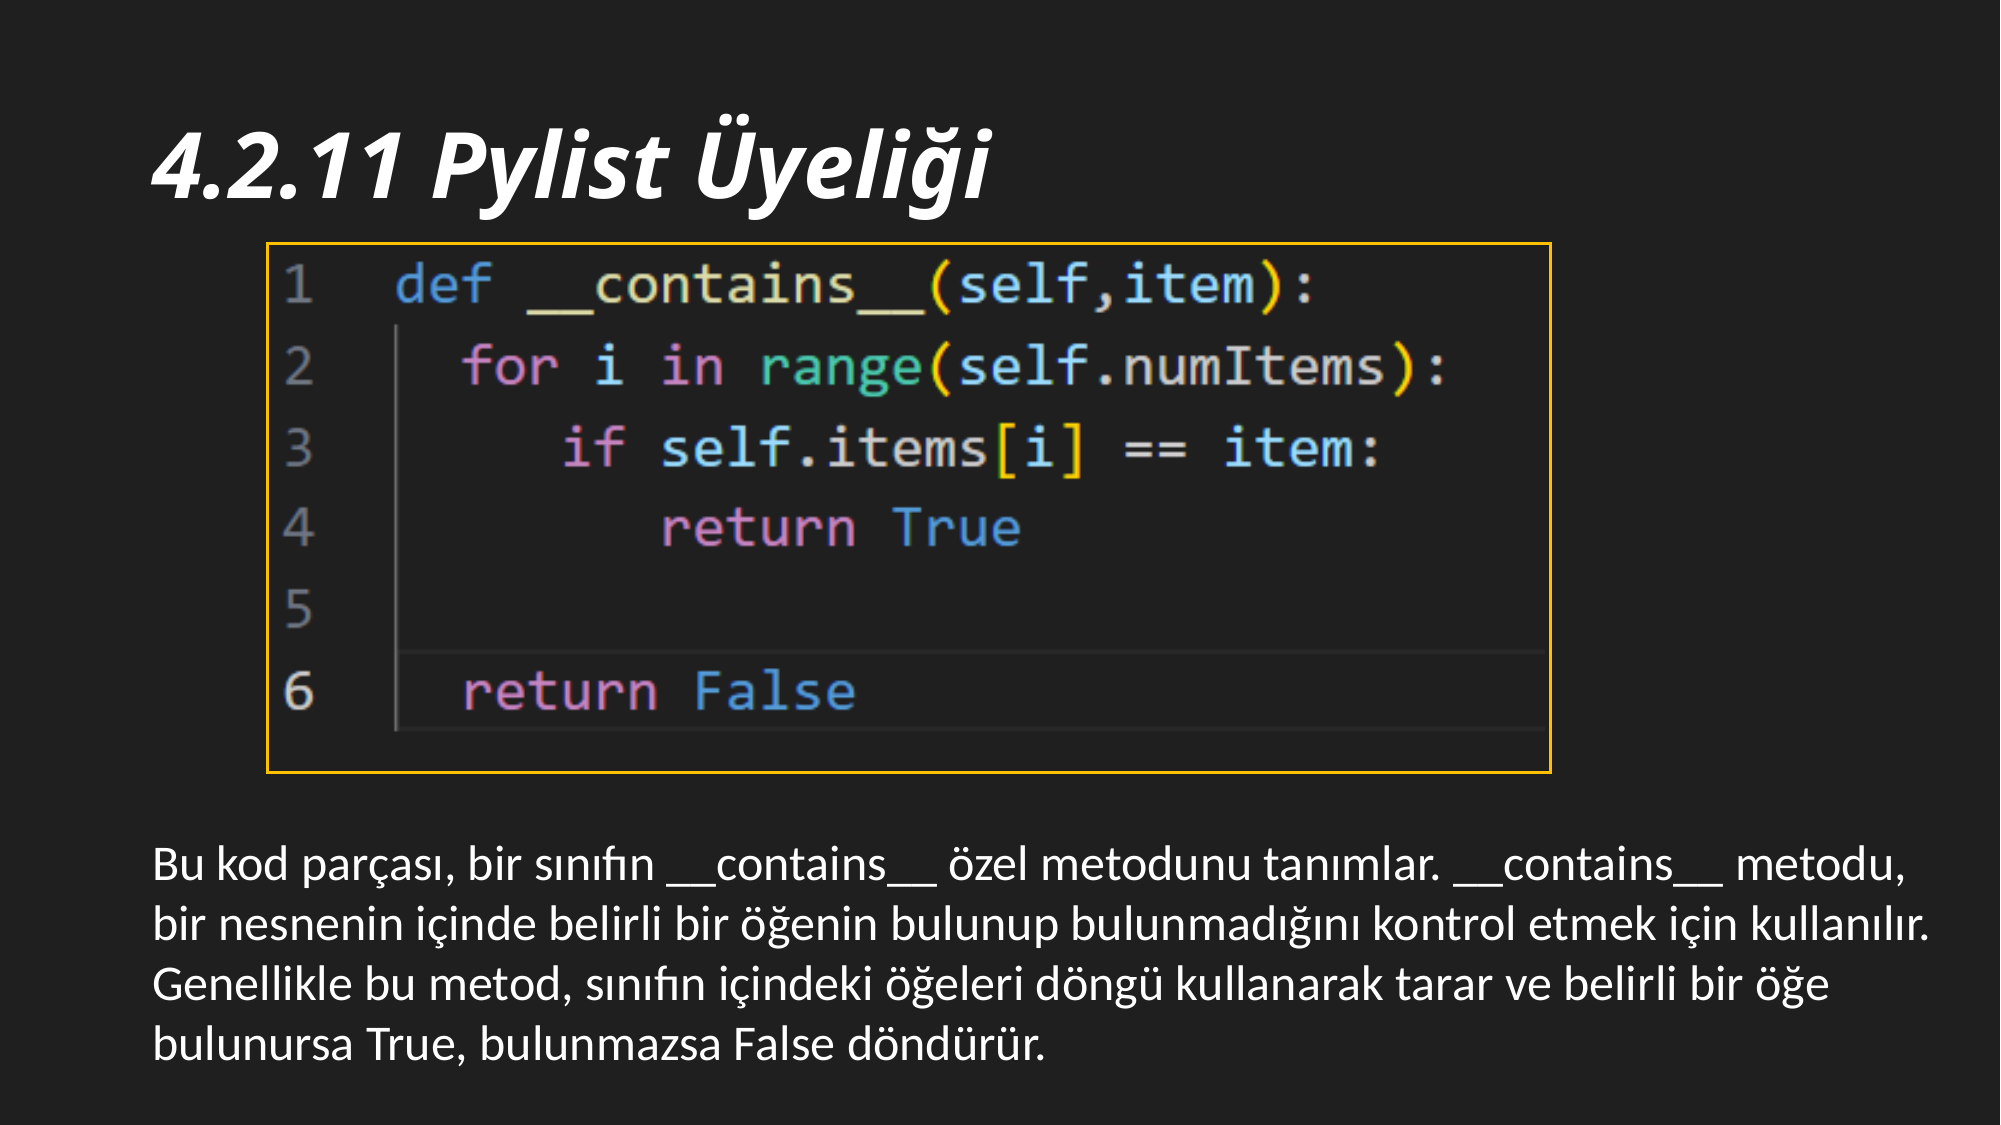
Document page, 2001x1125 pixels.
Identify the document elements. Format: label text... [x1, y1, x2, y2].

text_box [266, 242, 1552, 774]
title 4.2.11 Pylist Üyeliği [137, 59, 1863, 278]
text_box Bu kod parçası, bir sınıfın __contains__ özel metodunu tanımlar. __contains__ metodu, bir nesnenin içinde belirli bir öğenin bulunup bulunmadığını kontrol etmek için kullanılır. Genellikle bu metod, sınıfın içindeki öğeleri döngü kullanarak tarar ve belirli bir öğe bulunursa True, bulunmazsa False döndürür. [137, 822, 1951, 1067]
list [270, 248, 1545, 773]
